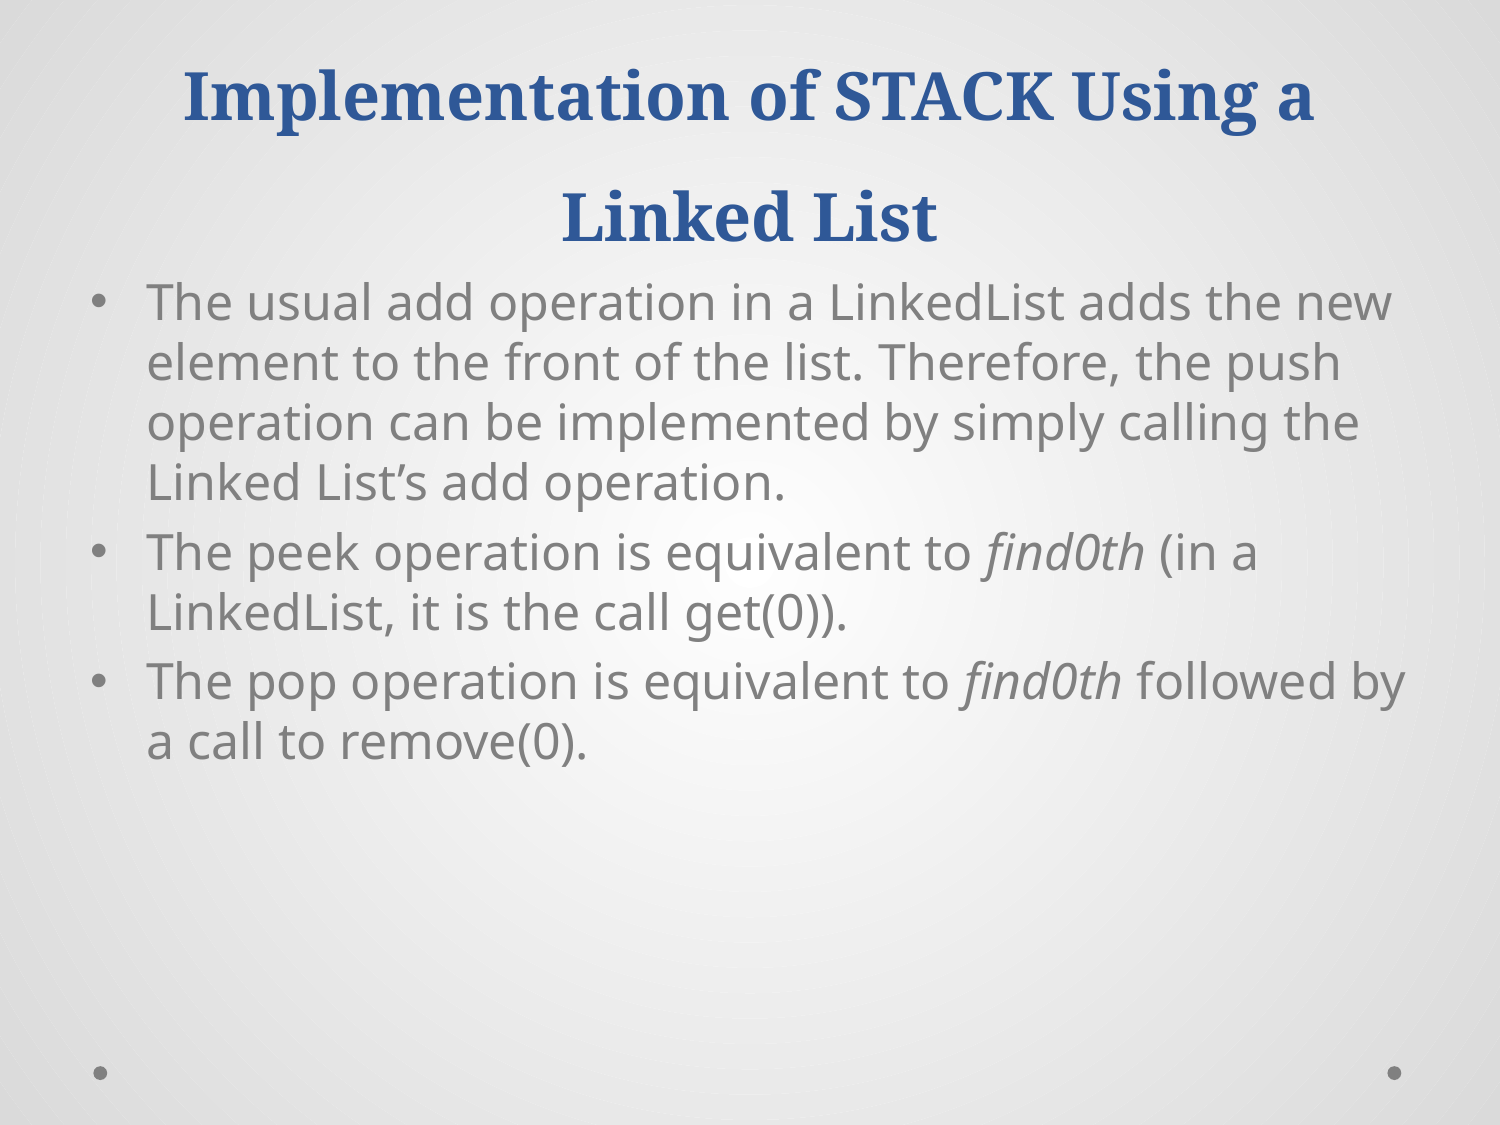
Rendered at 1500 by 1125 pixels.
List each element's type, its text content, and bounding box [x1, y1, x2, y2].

list The usual add operation in a LinkedList adds the new element to the front of the list. Therefore, the push operation can be implemented by simply calling the Linked List’s add operation. The peek operation is equivalent to find0th (in a LinkedList, it is the call get(0)). The pop operation is equivalent to find0th followed by a call to remove(0). [75, 262, 1425, 1005]
title Implementation of Stack Using a Linked List [75, 0, 1425, 262]
